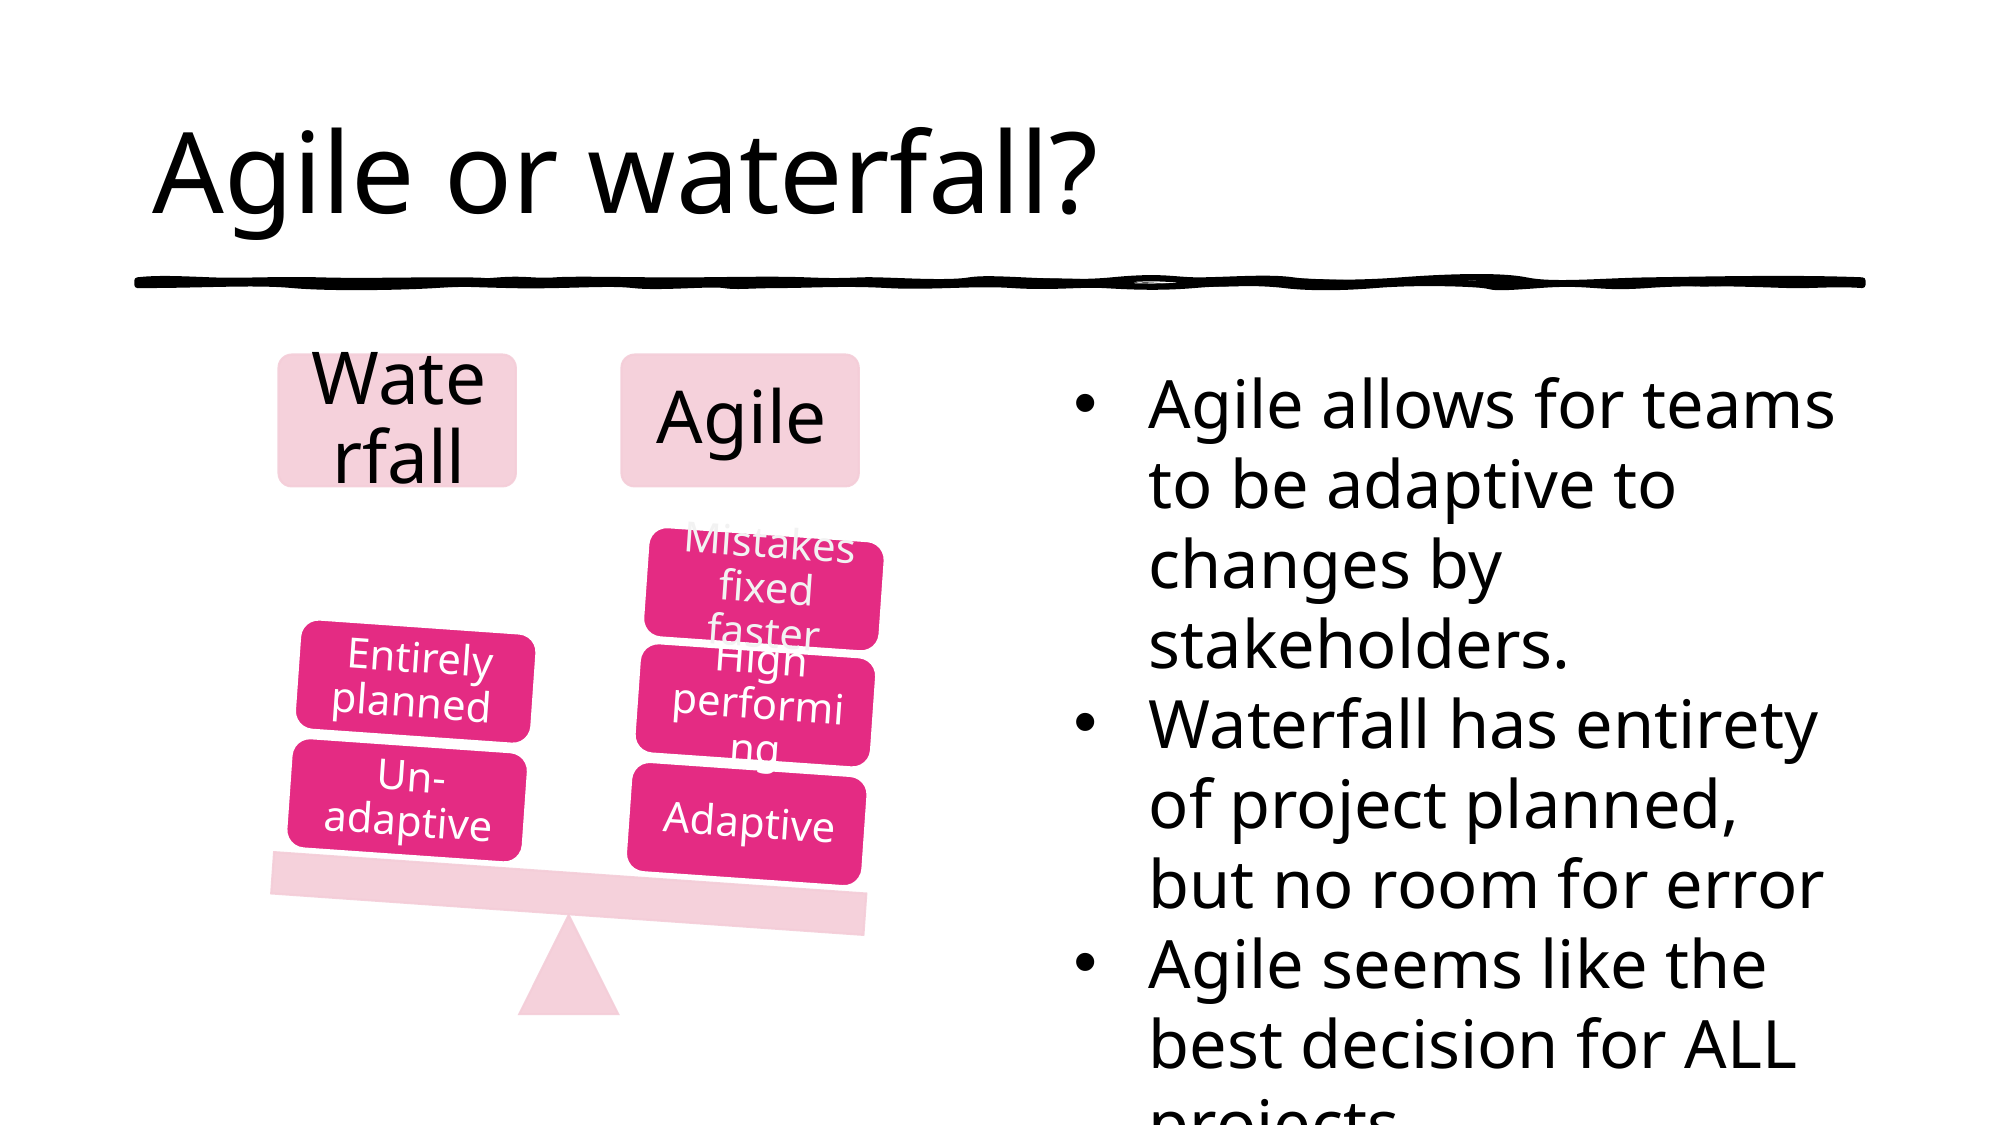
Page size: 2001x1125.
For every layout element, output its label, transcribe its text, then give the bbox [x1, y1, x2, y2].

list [137, 354, 1000, 1015]
title Agile or waterfall? [137, 59, 1863, 278]
text_box Agile allows for teams to be adaptive to changes by stakeholders. Waterfall has entirety of project planned, but no room for error Agile seems like the best decision for ALL projects [1059, 354, 1863, 1125]
